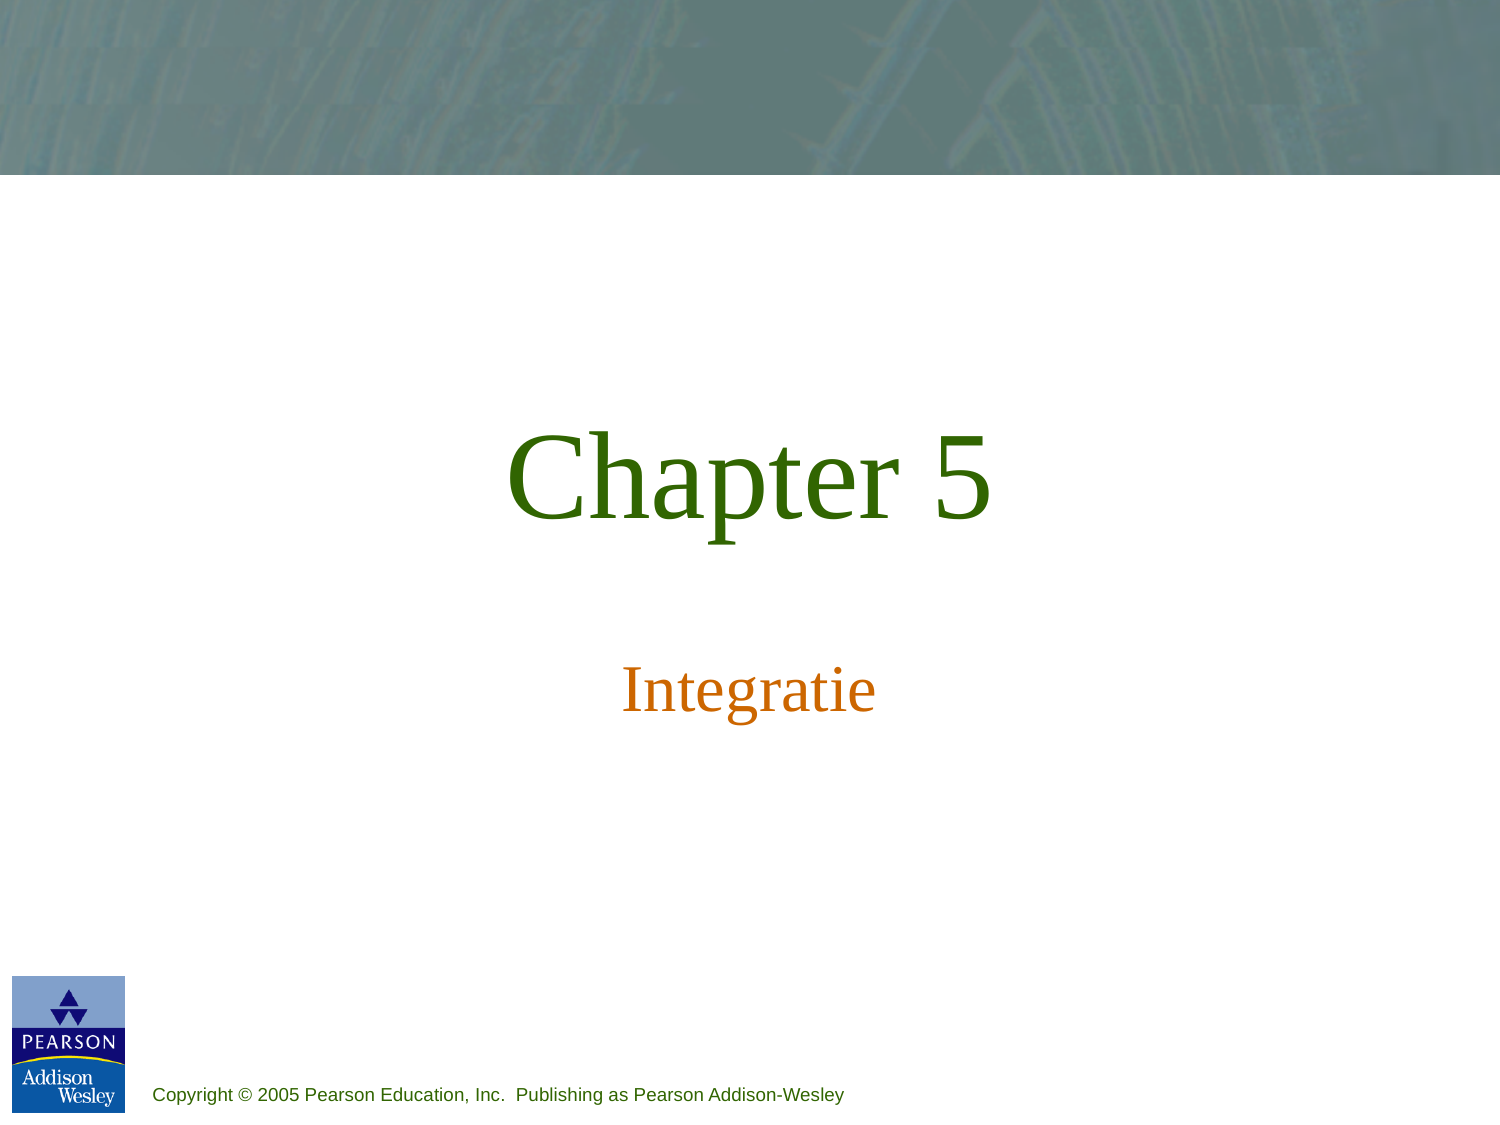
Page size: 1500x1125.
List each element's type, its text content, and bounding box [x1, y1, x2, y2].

footer Copyright © 2005 Pearson Education, Inc. Publishing as Pearson Addison-Wesley [137, 1037, 938, 1113]
picture [0, 0, 1500, 175]
subtitle Integratie [225, 637, 1275, 925]
picture [12, 976, 125, 1113]
title Chapter 5 [112, 375, 1388, 563]
